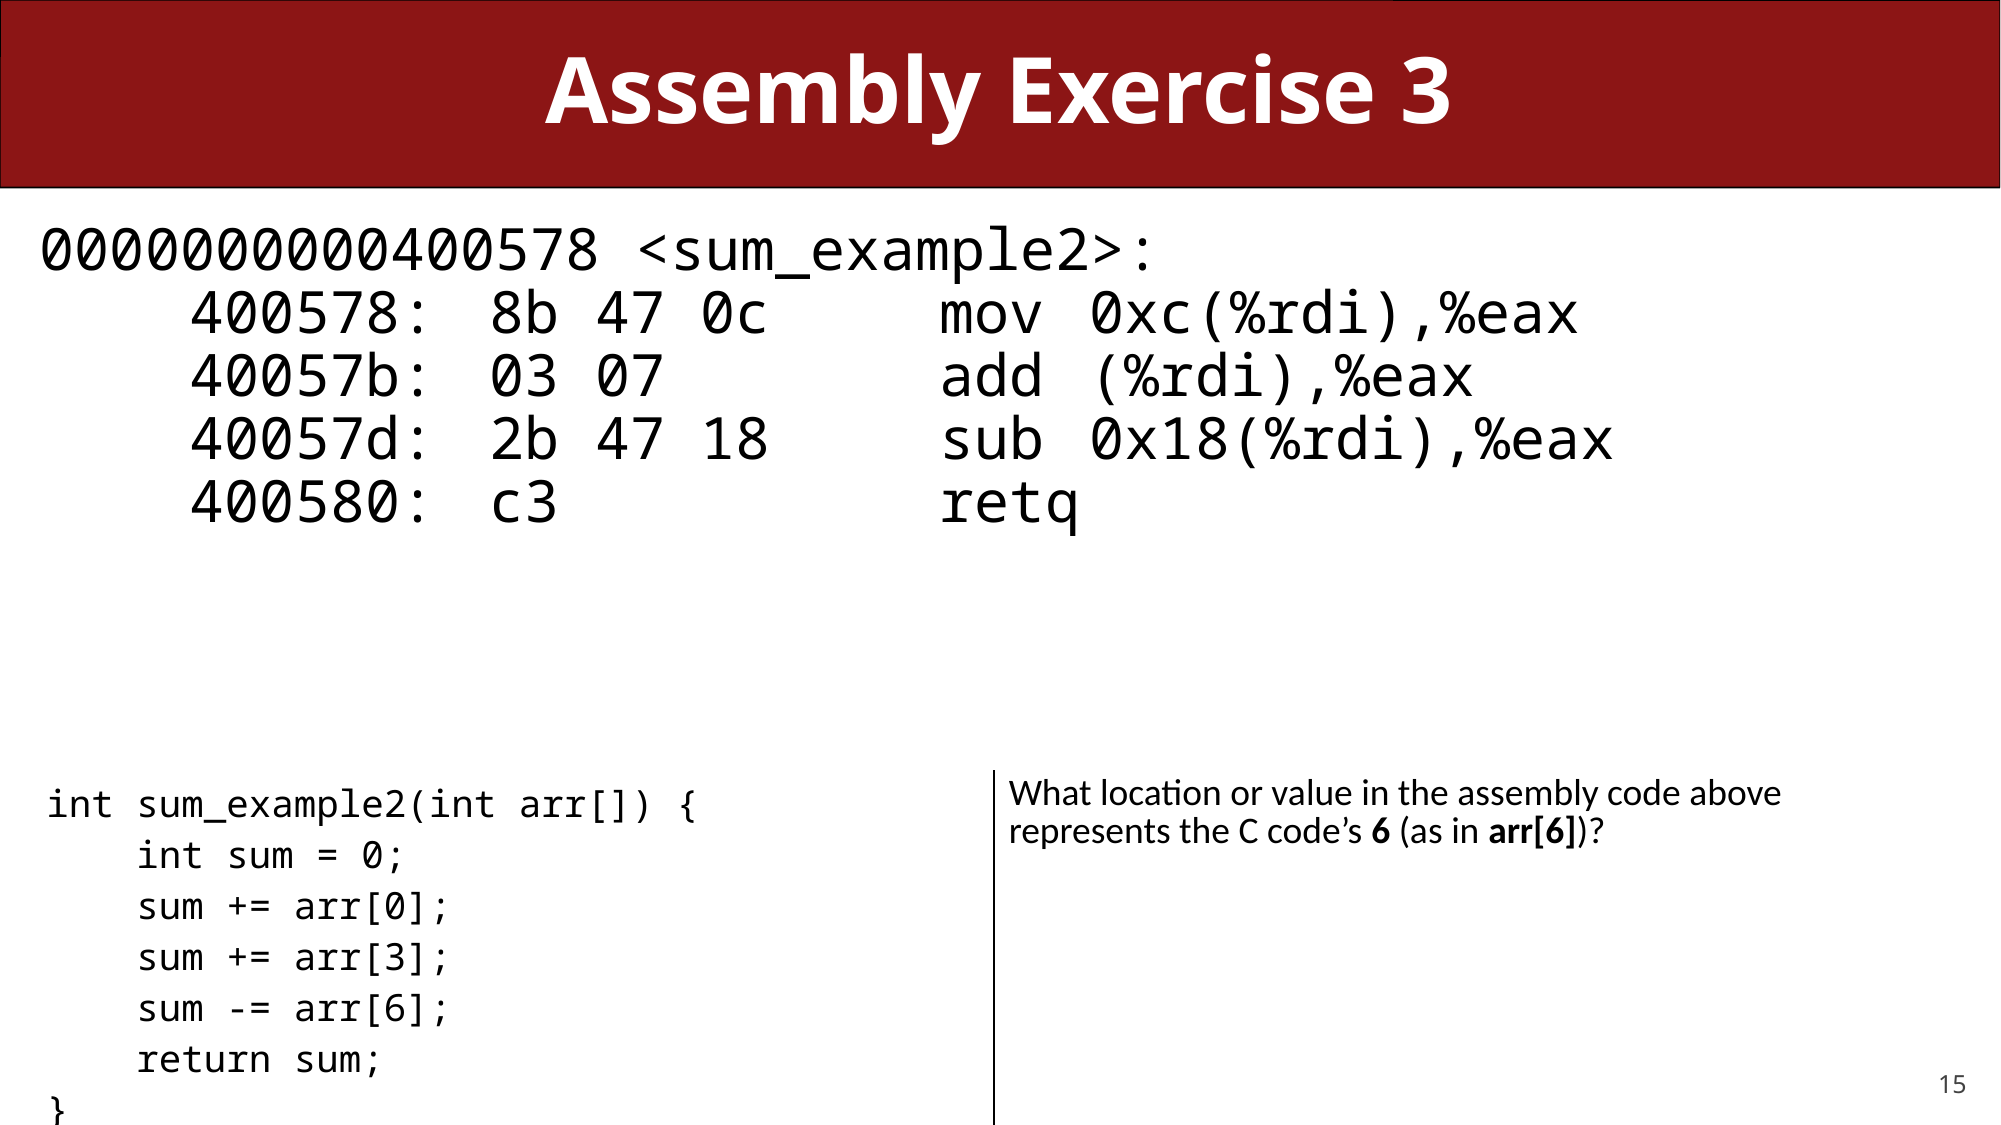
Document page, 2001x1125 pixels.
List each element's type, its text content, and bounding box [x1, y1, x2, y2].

table_header int sum_example2(int arr[]) { int sum = 0; sum += arr[0]; sum += arr[3]; sum -= arr[6]; return sum; } [31, 770, 993, 1125]
table_header What location or value in the assembly code above represents the C code’s 6 (as in arr[6])? [995, 770, 1956, 1125]
list 0000000000400578 <sum_example2>: 400578: 8b 47 0c mov 0xc(%rdi),%eax 40057b: 03 07 add (%rdi),%eax 40057d: 2b 47 18 sub 0x18(%rdi),%eax 400580: c3 retq [24, 212, 1963, 1063]
title Assembly Exercise 3 [75, 0, 1925, 188]
